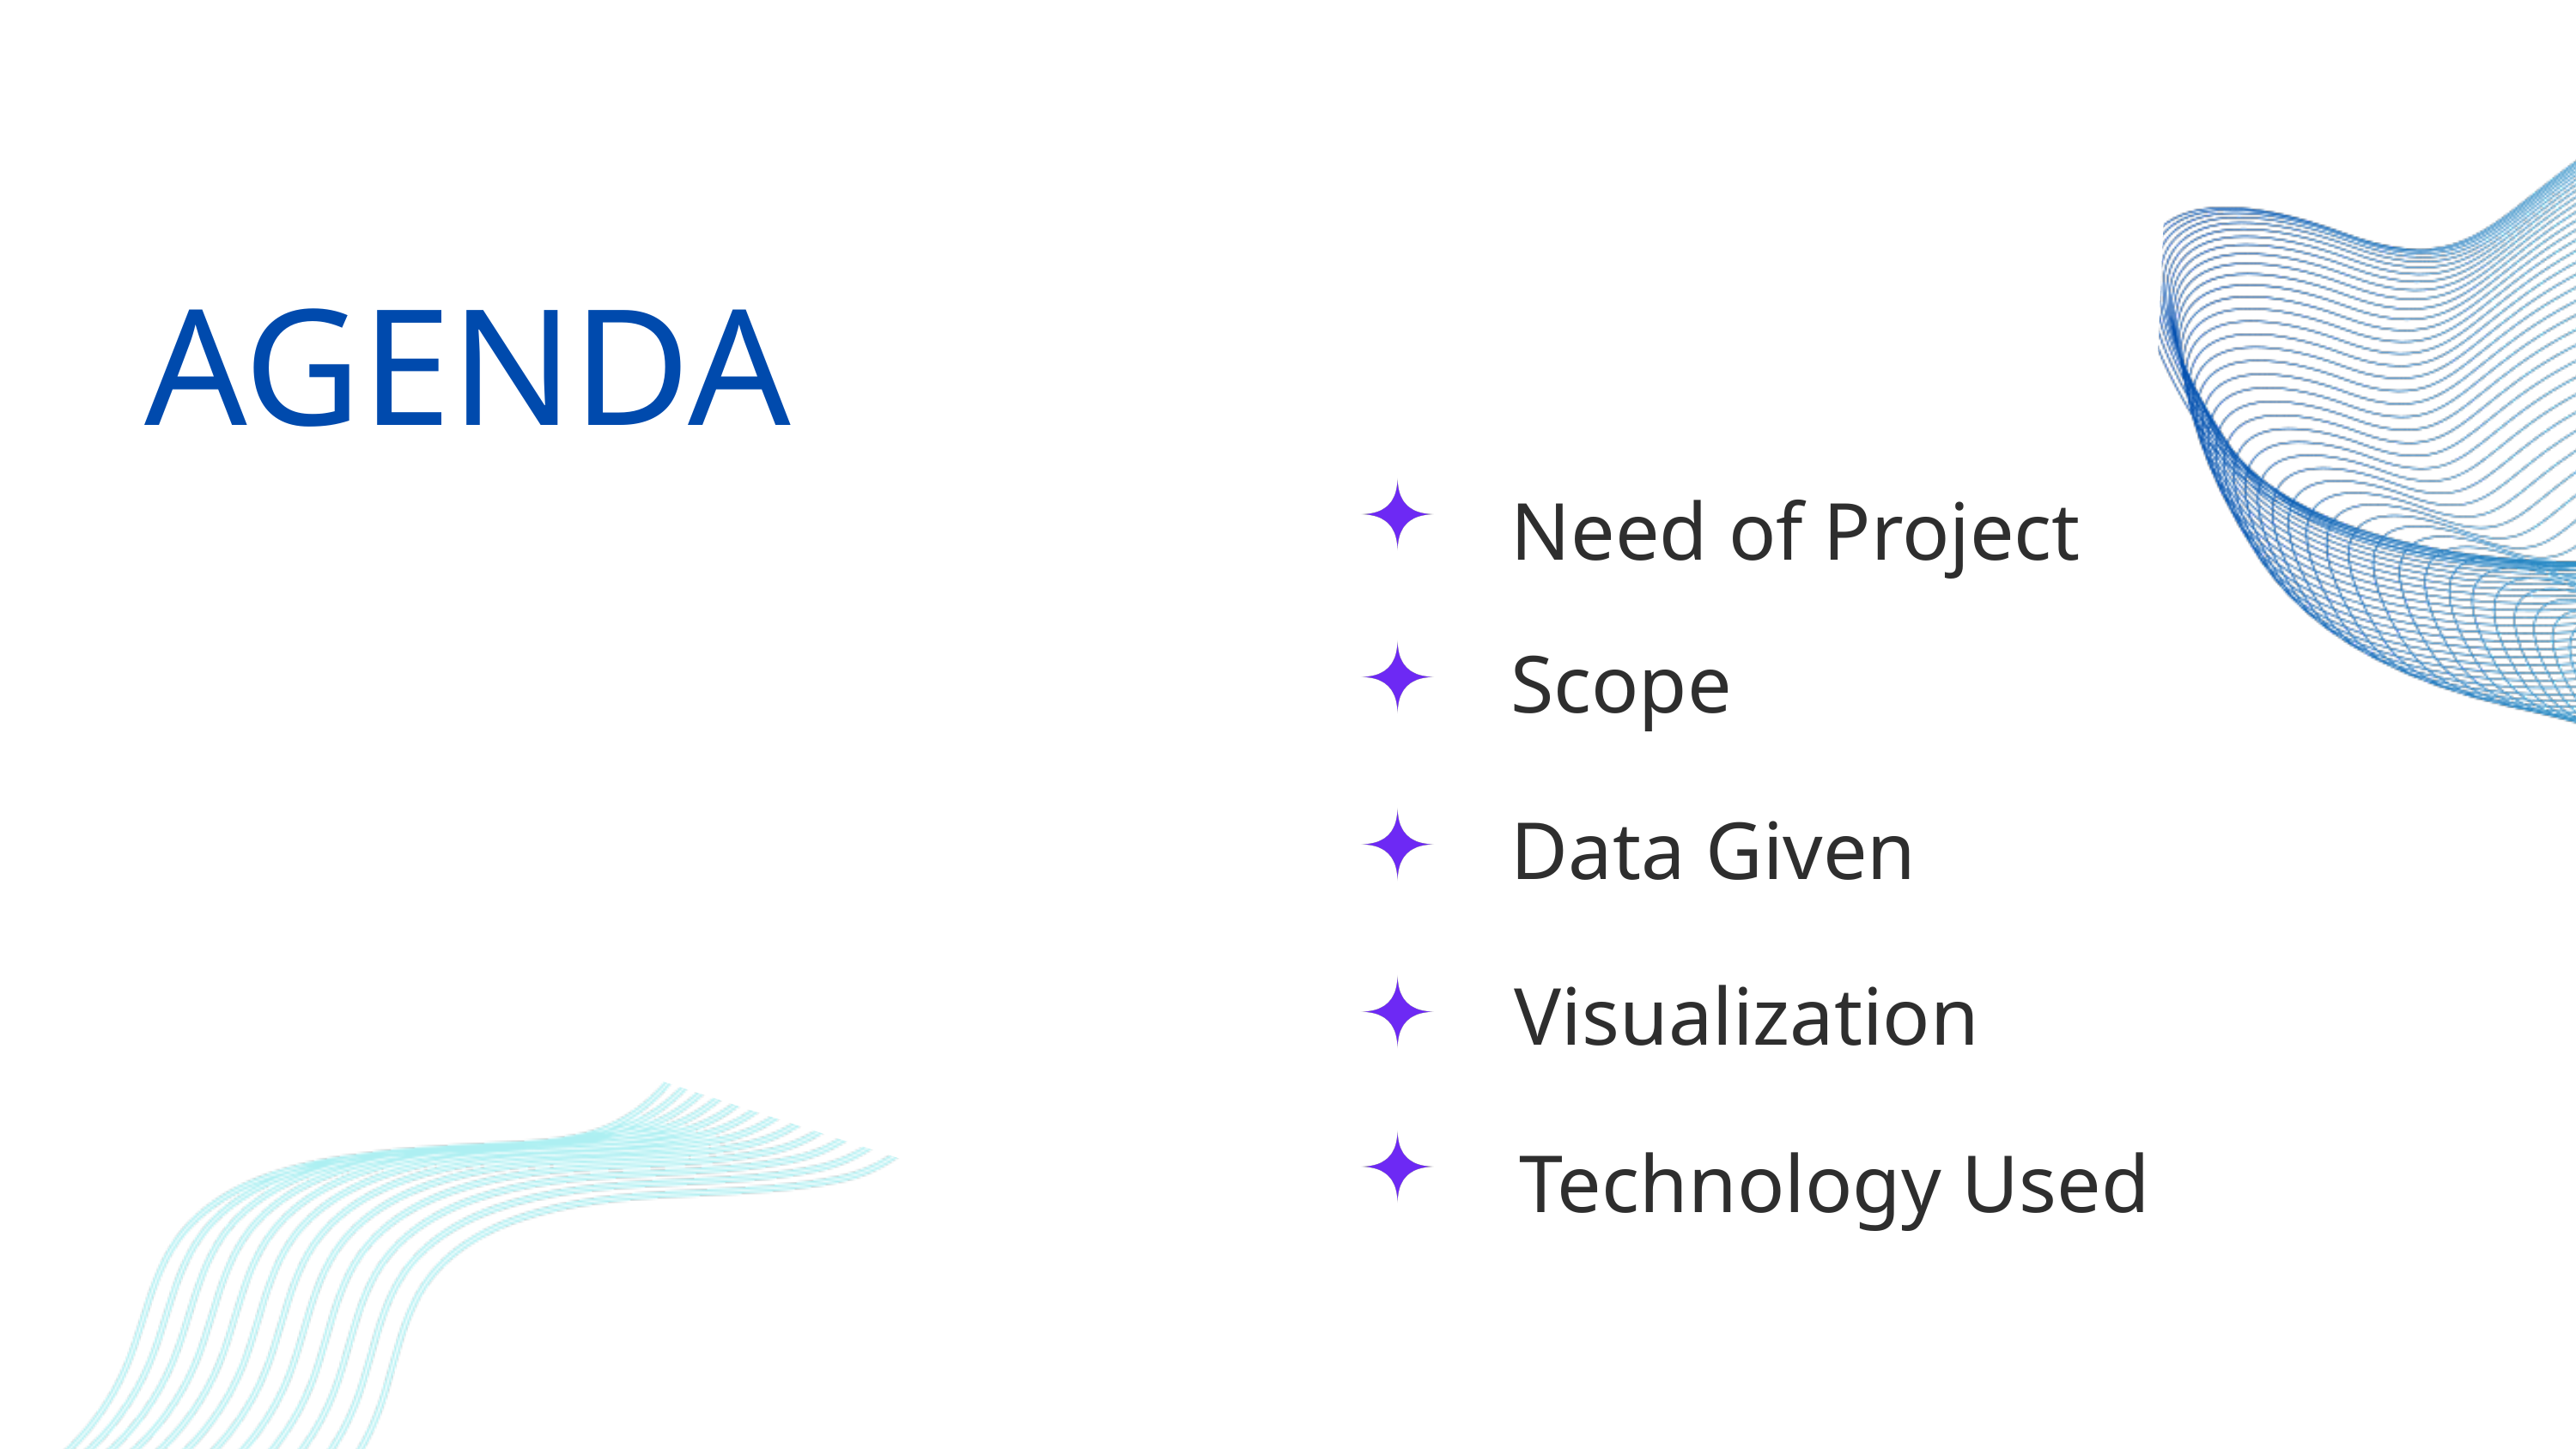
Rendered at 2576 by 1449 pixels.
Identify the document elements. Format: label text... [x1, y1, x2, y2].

text_box Technology Used [1492, 1118, 2178, 1228]
text_box Visualization [1470, 950, 2025, 1062]
text_box [1360, 1130, 1435, 1203]
text_box Need of Project [1453, 465, 2139, 576]
text_box [1360, 477, 1435, 551]
text_box [0, 865, 1104, 1449]
text_box AGENDA [144, 296, 1132, 458]
text_box [1360, 974, 1435, 1049]
text_box Scope [1475, 617, 1767, 729]
text_box [2138, 33, 2576, 823]
text_box Data Given [1492, 785, 1935, 896]
text_box [1360, 807, 1435, 882]
text_box [1360, 640, 1435, 714]
